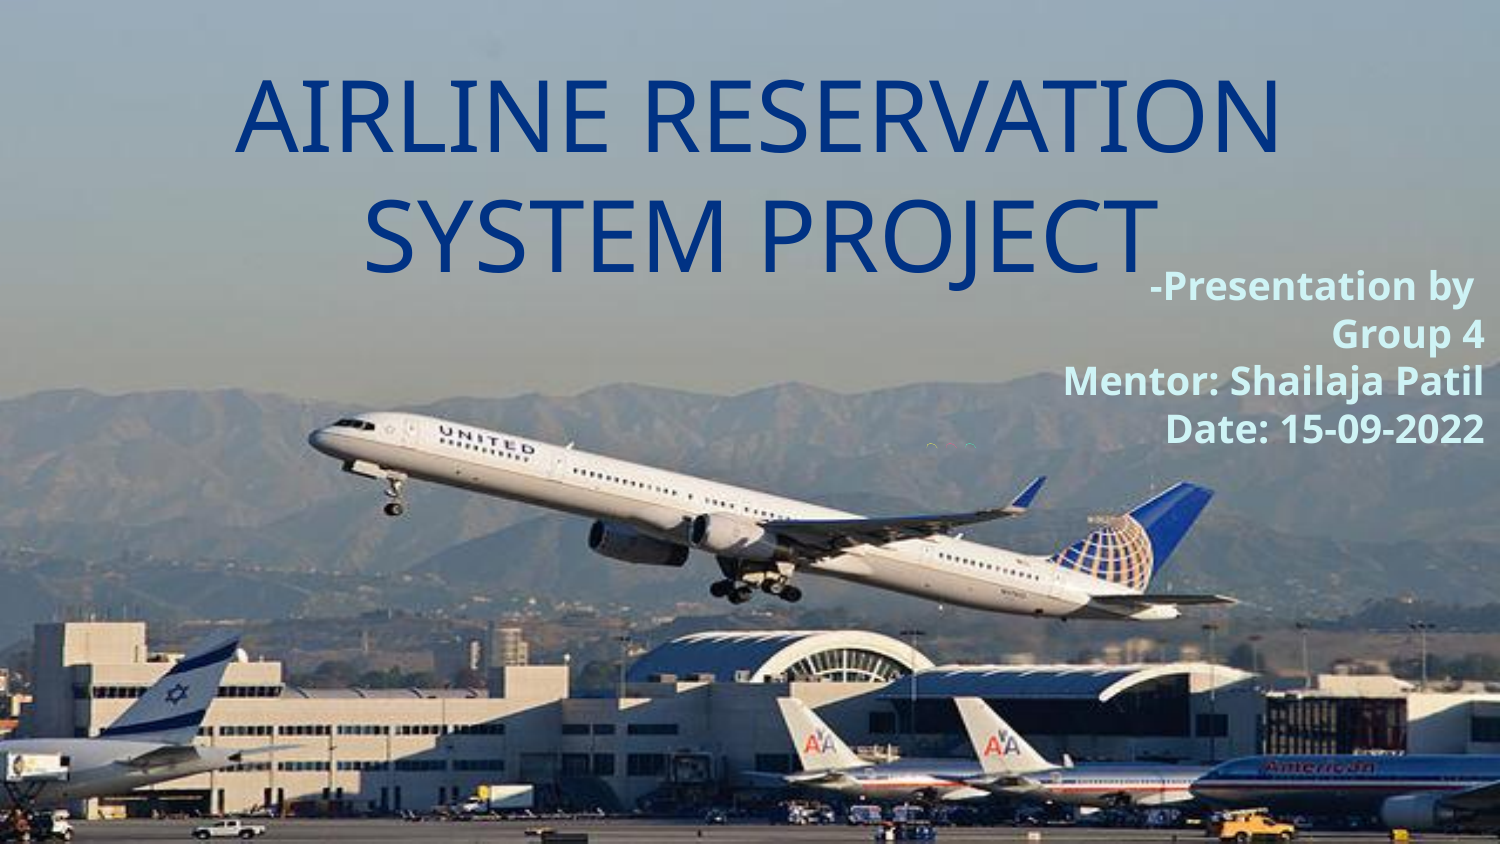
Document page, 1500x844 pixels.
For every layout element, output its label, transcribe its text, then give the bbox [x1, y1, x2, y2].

title AIRLINE RESERVATION SYSTEM PROJECT [34, 56, 1488, 289]
subtitle -Presentation by Group 4 Mentor: Shailaja Patil Date: 15-09-2022 [882, 246, 1500, 368]
picture [0, 0, 1500, 844]
